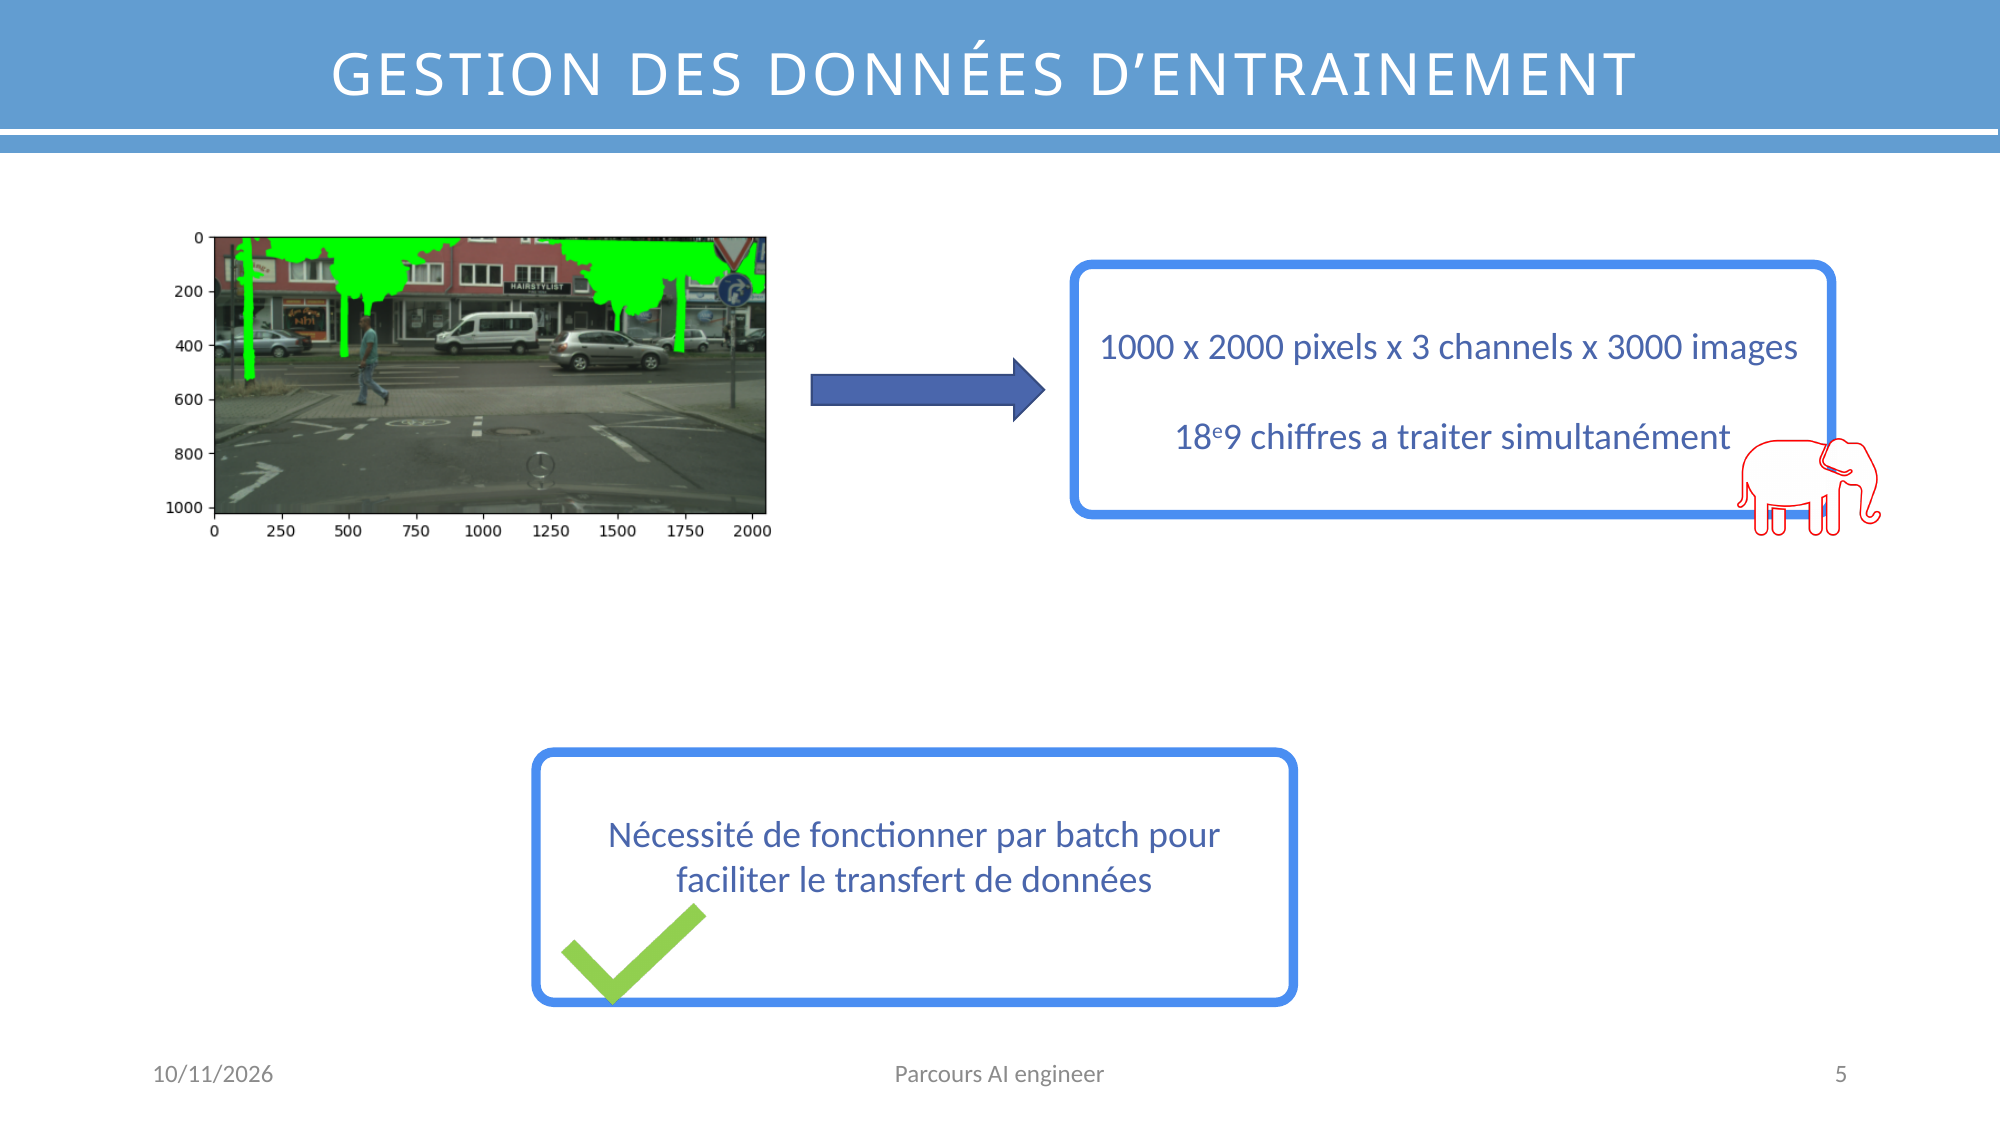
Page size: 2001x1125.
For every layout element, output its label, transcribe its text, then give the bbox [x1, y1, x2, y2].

picture [1732, 412, 1884, 563]
picture [557, 878, 709, 1029]
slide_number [137, 1042, 588, 1103]
picture [152, 220, 782, 551]
slide_number 5 [1412, 1042, 1863, 1103]
text_box Gestion des données d’entrainement [0, 0, 2000, 153]
text_box [810, 357, 1046, 423]
text_box 1000 x 2000 pixels x 3 channels x 3000 images 18e9 chiffres a traiter simultanément [1072, 262, 1834, 517]
footer Parcours AI engineer [662, 1042, 1338, 1103]
text_box Nécessité de fonctionner par batch pour faciliter le transfert de données [534, 750, 1295, 1004]
